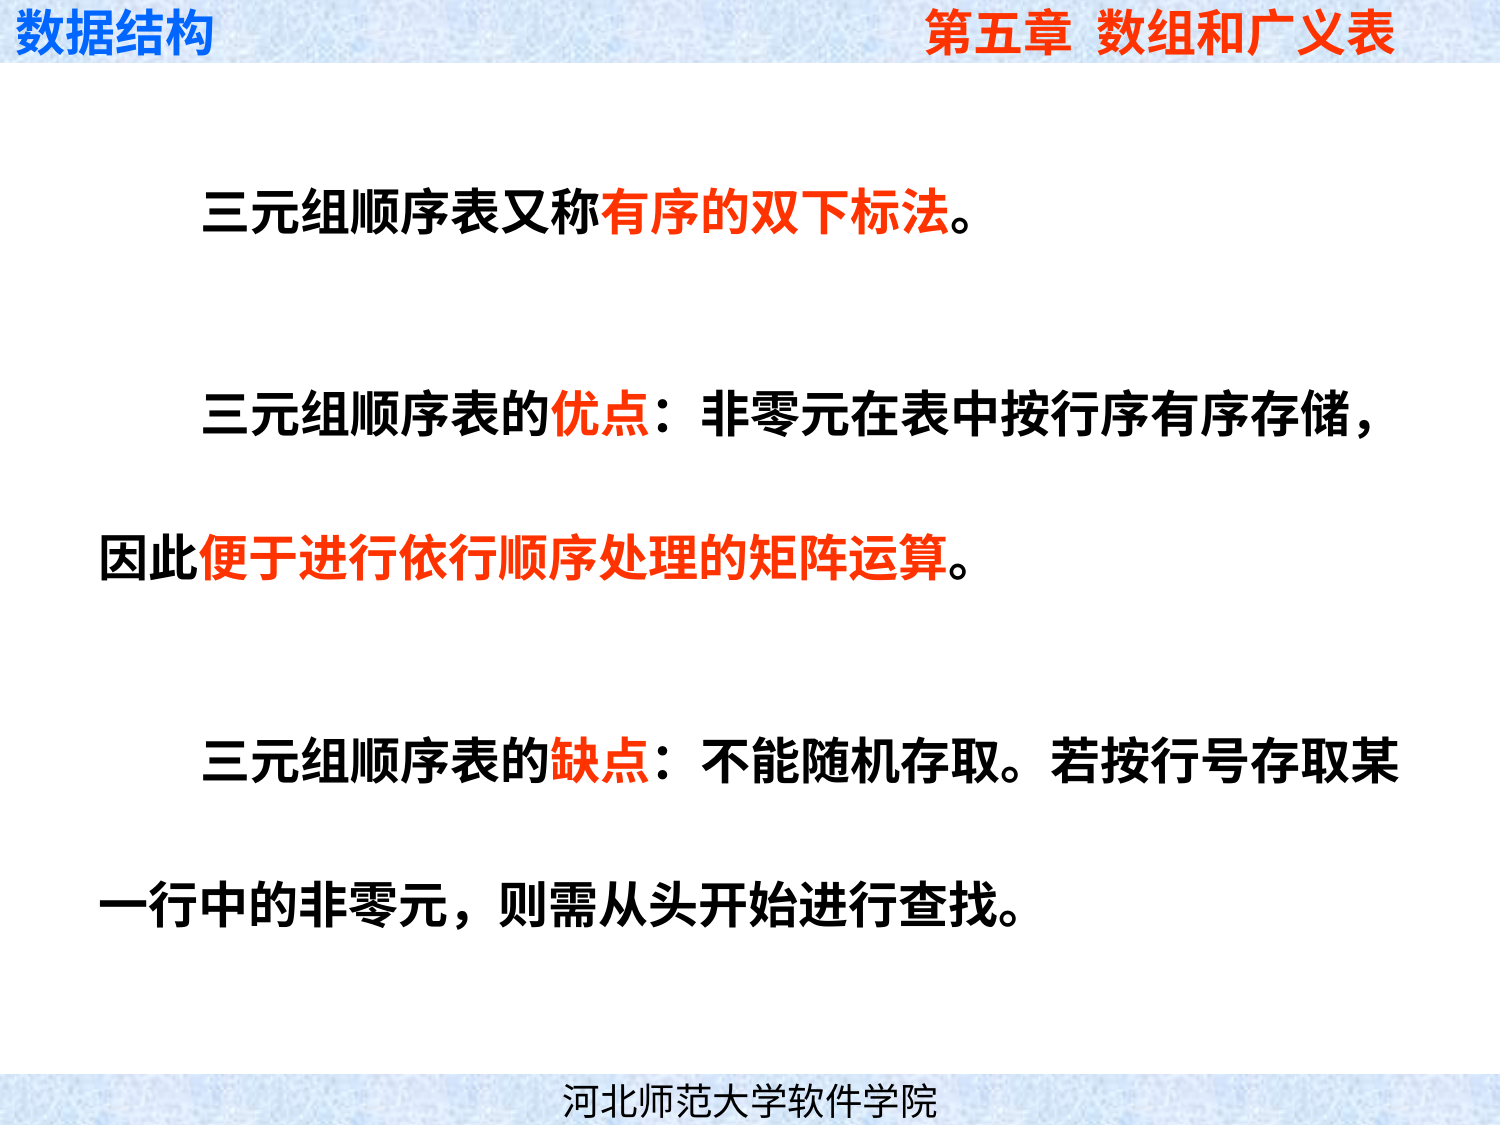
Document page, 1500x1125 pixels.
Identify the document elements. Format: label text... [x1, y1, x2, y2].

picture [0, 0, 1500, 63]
picture [0, 1074, 1500, 1125]
text_box 三元组顺序表又称有序的双下标法。 [83, 149, 1053, 248]
text_box 三元组顺序表的优点：非零元在表中按行序有序存储，因此便于进行依行顺序处理的矩阵运算。 [83, 290, 1459, 594]
text_box 三元组顺序表的缺点：不能随机存取。若按行号存取某 一行中的非零元，则需从头开始进行查找。 [83, 637, 1459, 941]
